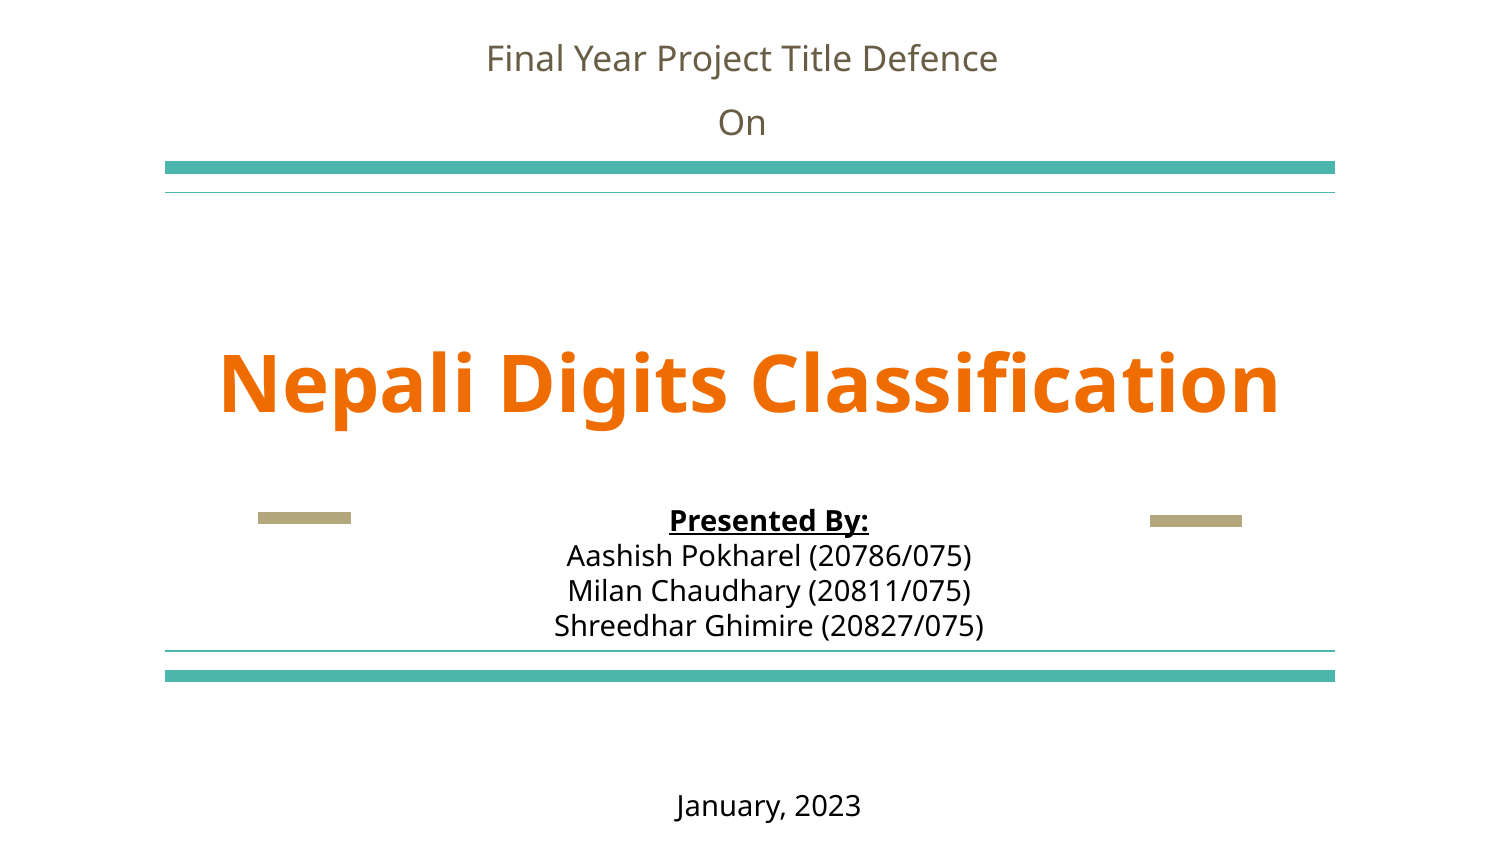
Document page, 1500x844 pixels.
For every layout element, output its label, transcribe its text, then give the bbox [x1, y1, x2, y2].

text_box January, 2023 [408, 772, 1130, 838]
title Nepali Digits Classification [164, 276, 1336, 444]
text_box Presented By: Aashish Pokharel (20786/075) Milan Chaudhary (20811/075) Shreedhar Ghimire (20827/075) [280, 486, 1258, 657]
subtitle Final Year Project Title Defence On [342, 0, 1142, 159]
